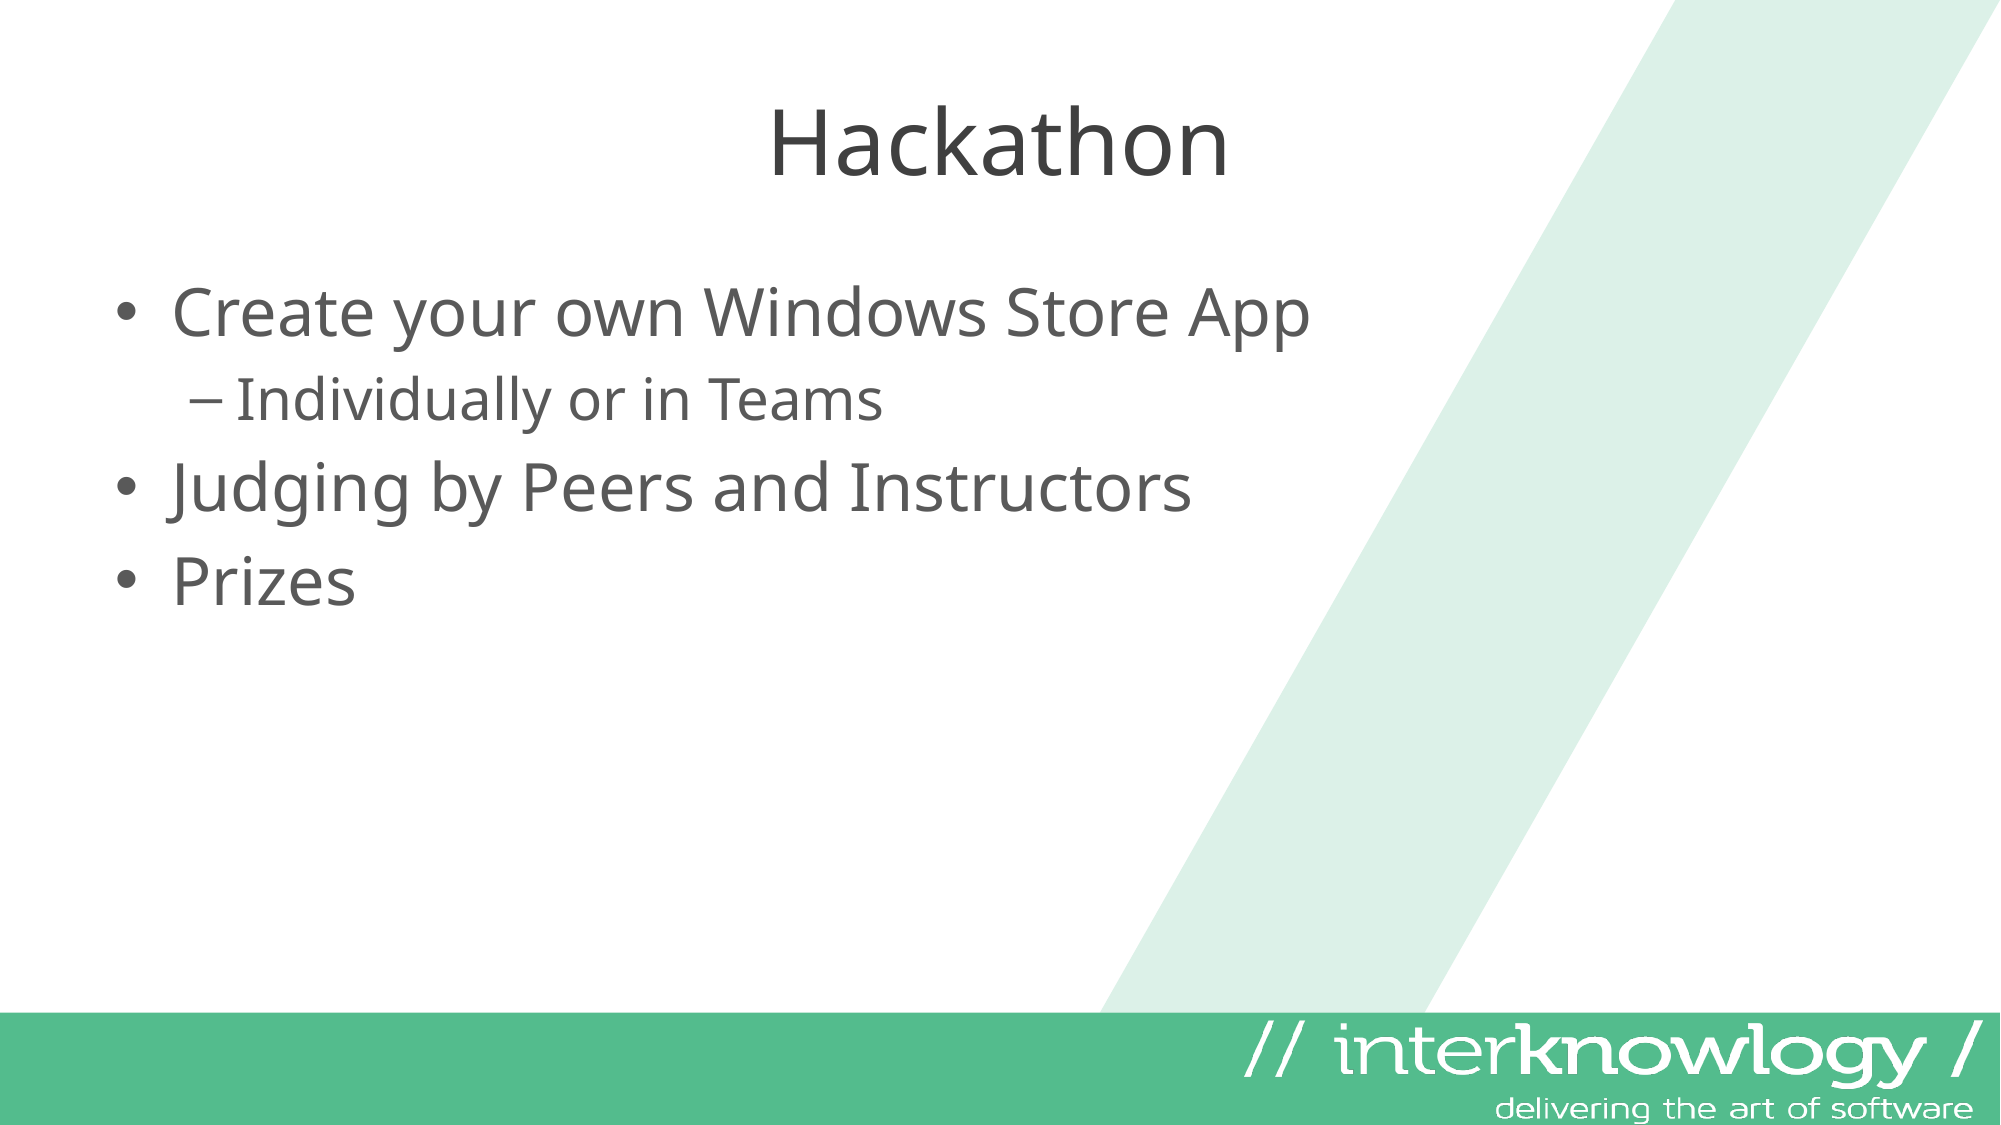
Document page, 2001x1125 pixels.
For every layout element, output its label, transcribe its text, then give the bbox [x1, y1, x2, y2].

picture [1242, 1019, 1984, 1125]
list Create your own Windows Store App Individually or in Teams Judging by Peers and Instructors Prizes [99, 262, 1900, 1005]
title Hackathon [99, 45, 1900, 233]
